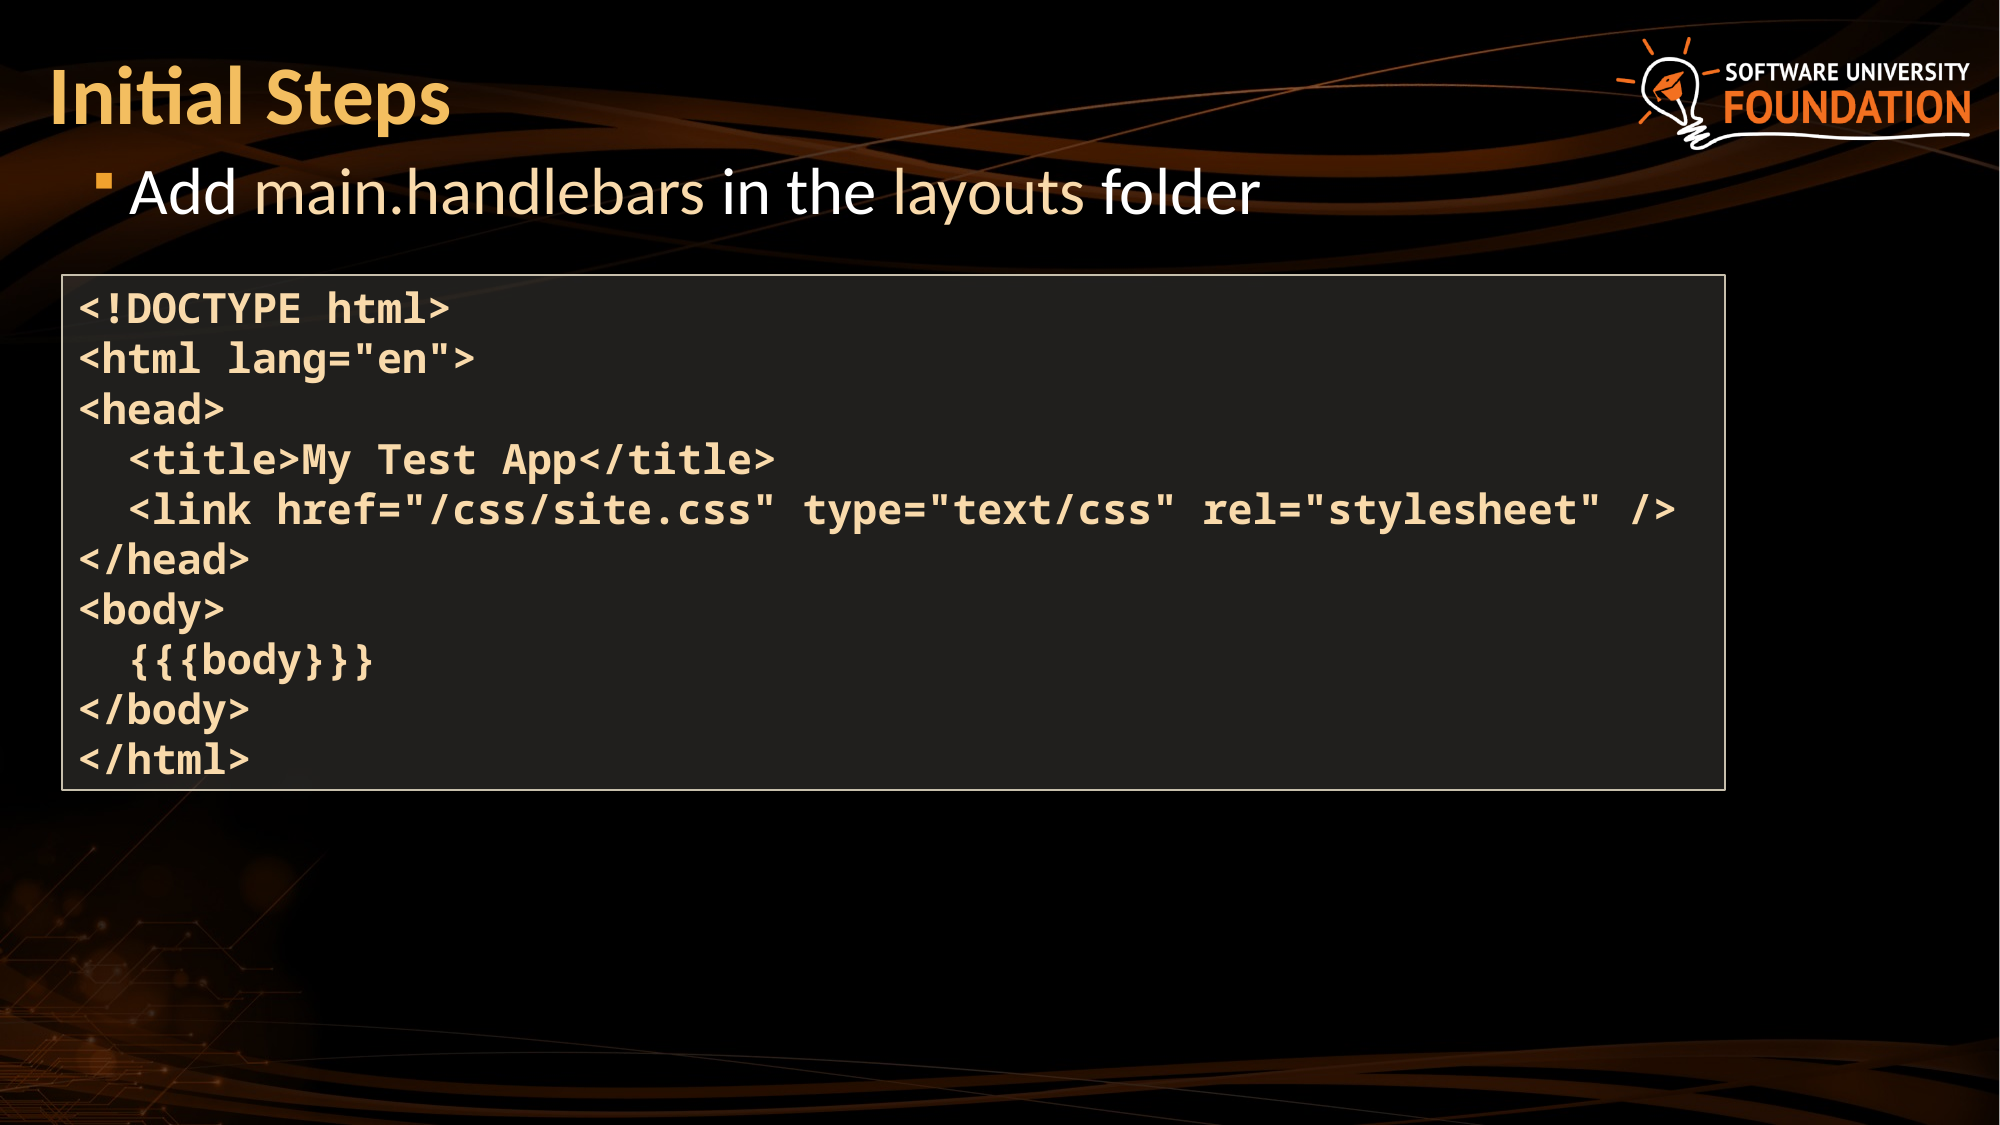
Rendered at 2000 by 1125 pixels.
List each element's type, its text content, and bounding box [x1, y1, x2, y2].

title Initial Steps [30, 6, 1602, 189]
list Add main.handlebars in the layouts folder [12, 137, 1438, 1125]
picture [0, 0, 2000, 1125]
text_box <!DOCTYPE html> <html lang="en"> <head> <title>My Test App</title> <link href="/css/site.css" type="text/css" rel="stylesheet" /> </head> <body> {{{body}}} </body> </html> [62, 274, 1725, 790]
